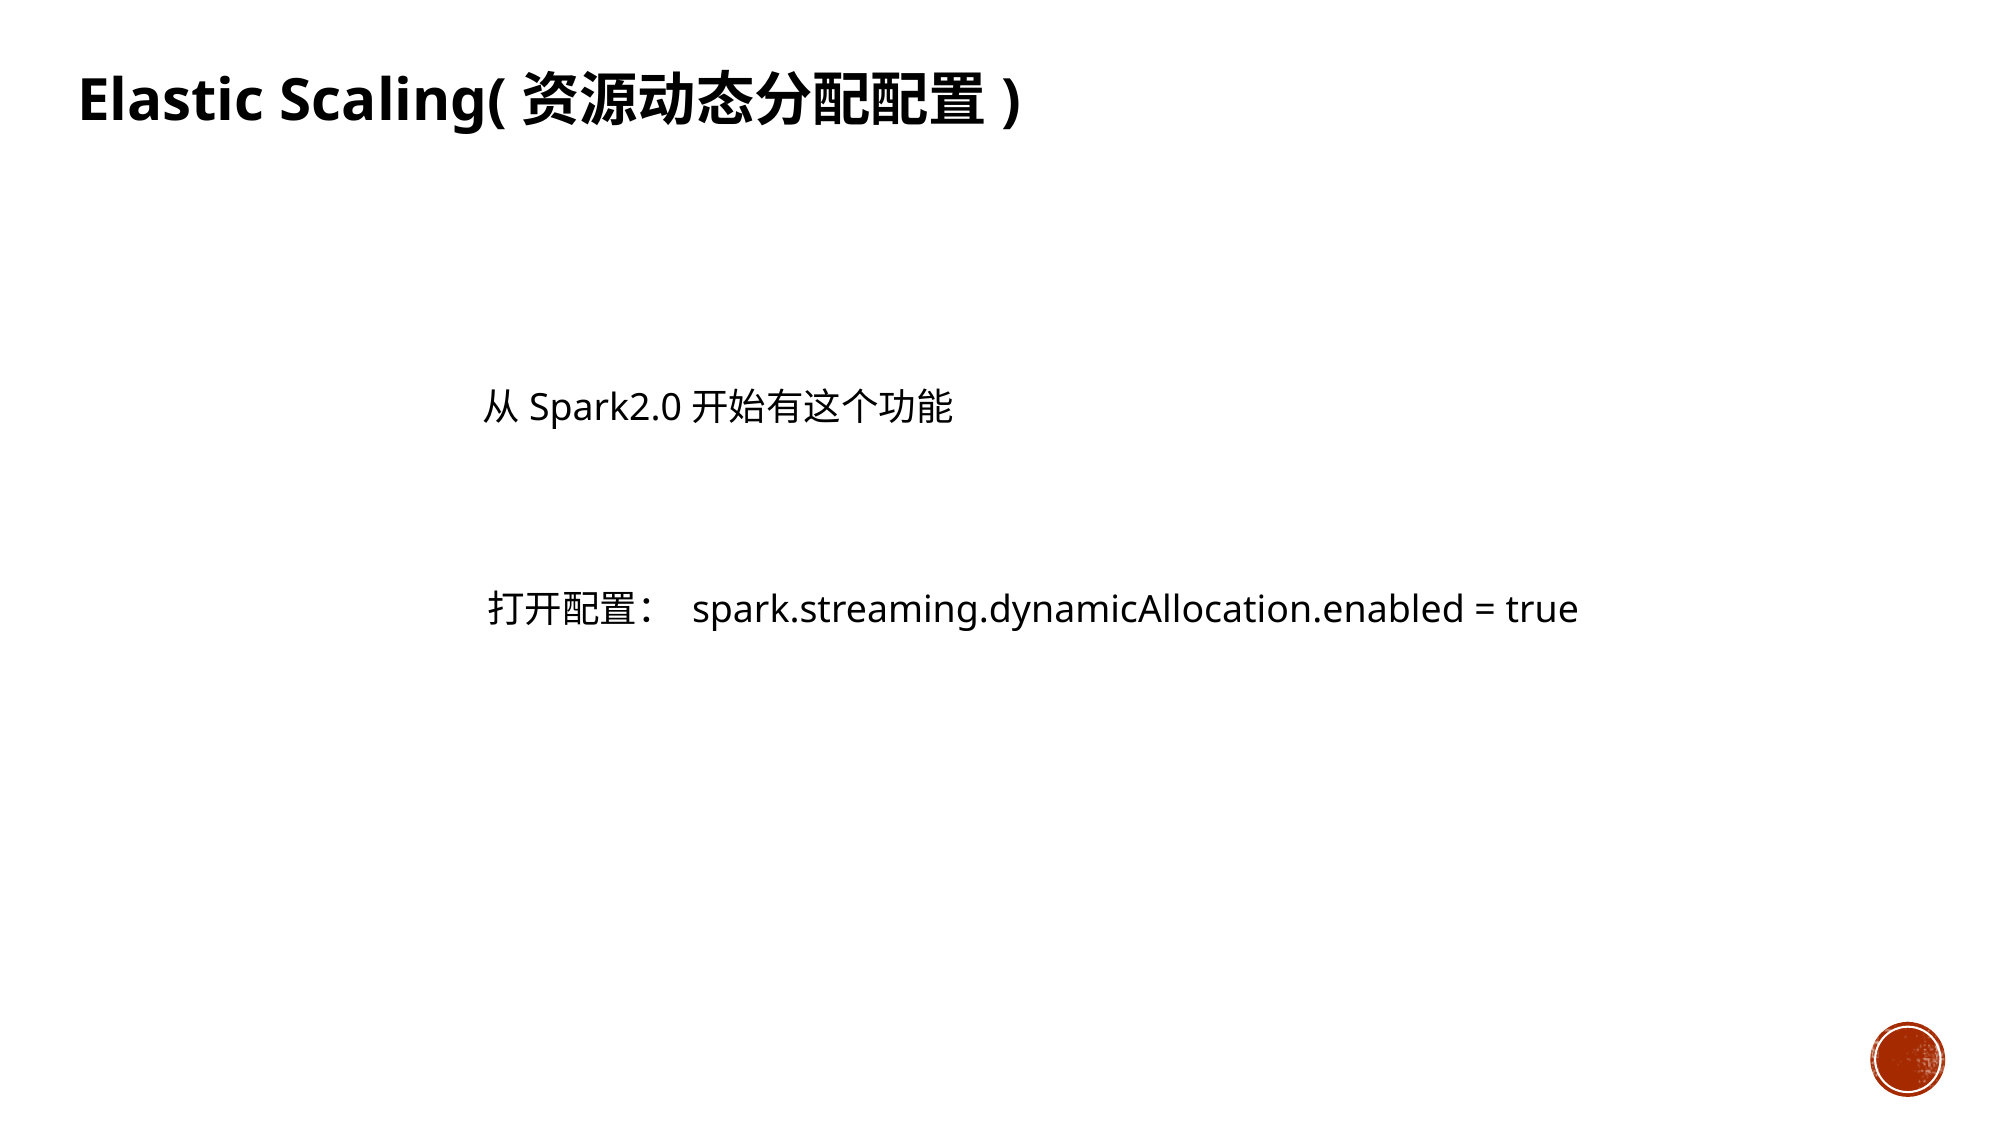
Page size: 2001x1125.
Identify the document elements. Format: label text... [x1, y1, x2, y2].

text_box 从Spark2.0开始有这个功能 [467, 375, 969, 436]
text_box 打开配置： spark.streaming.dynamicAllocation.enabled = true [472, 577, 1595, 638]
text_box Elastic Scaling(资源动态分配配置) [62, 54, 1036, 140]
